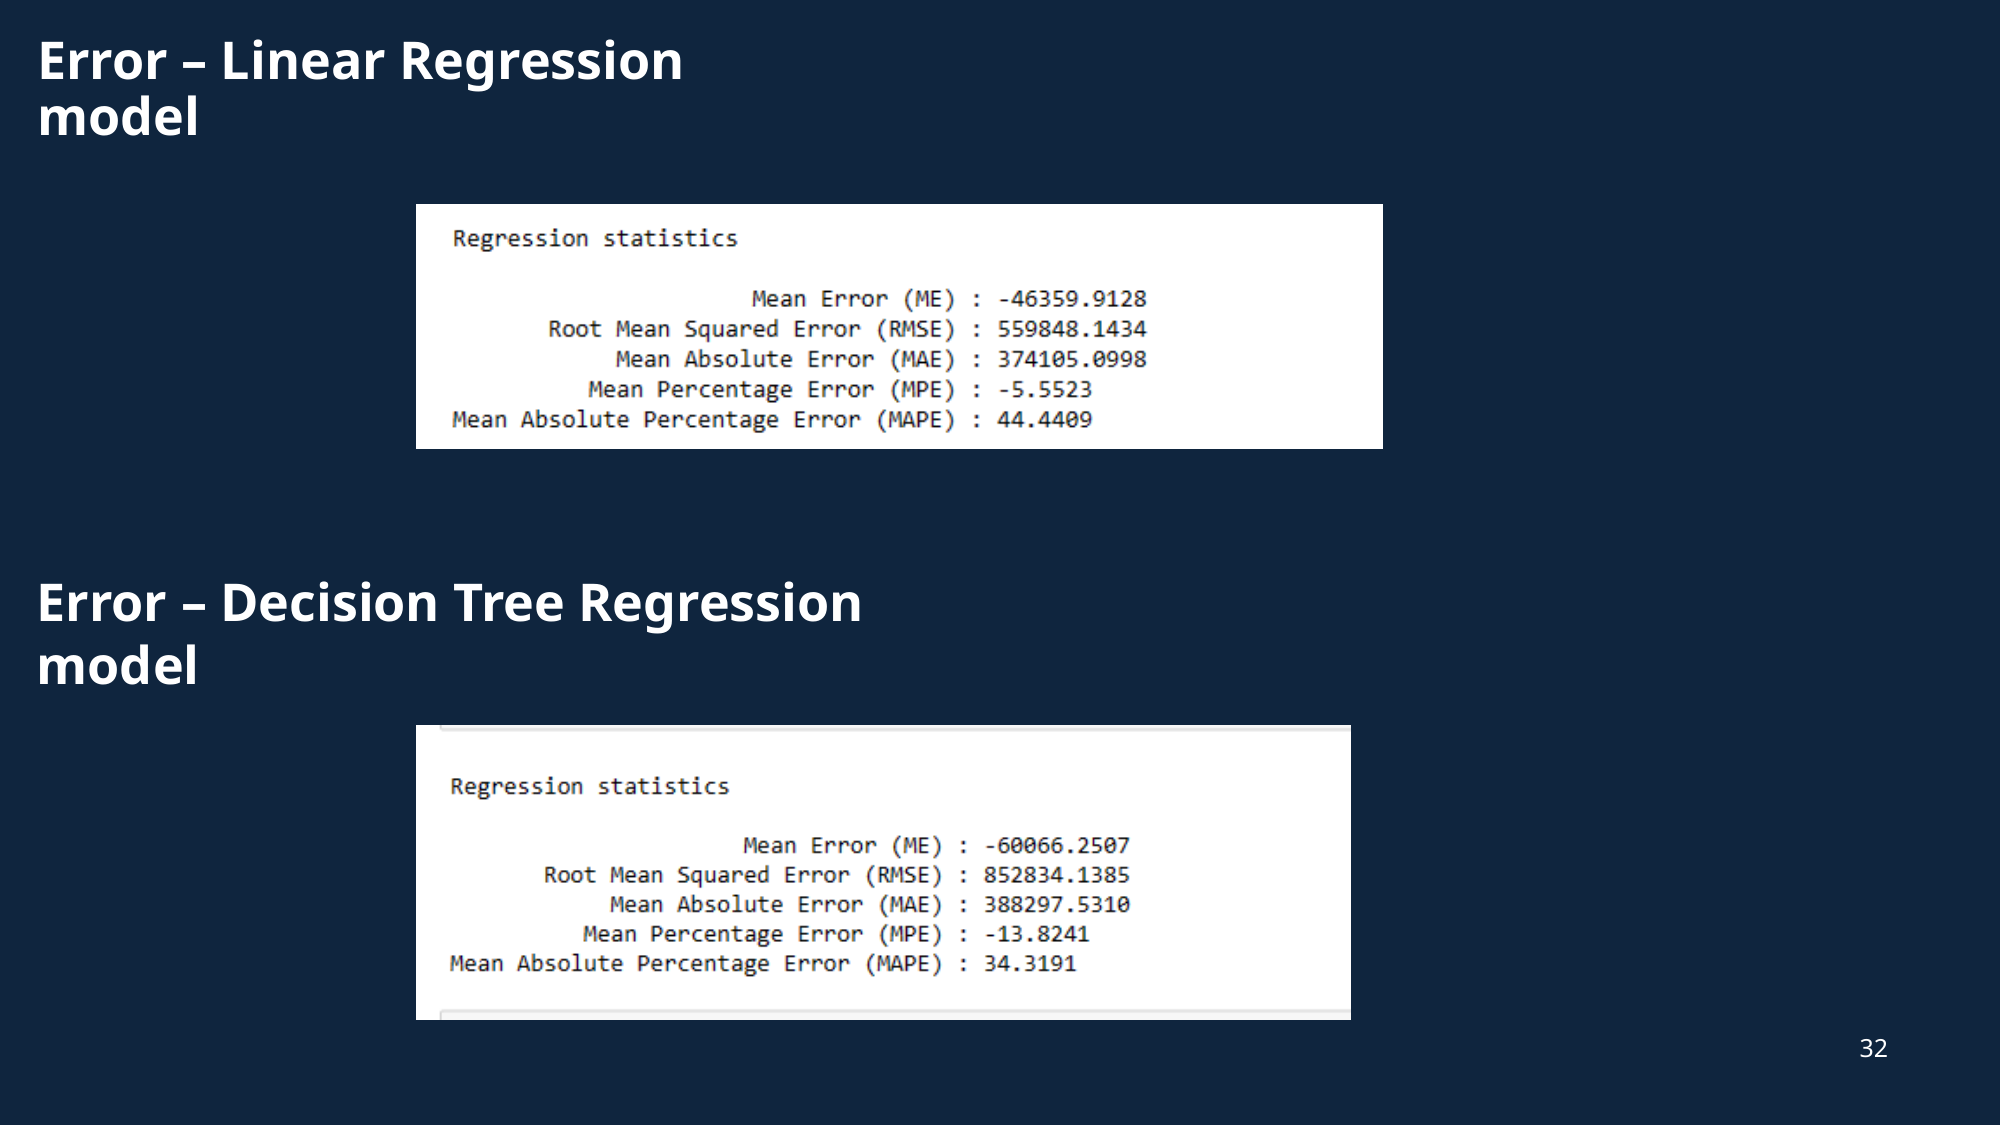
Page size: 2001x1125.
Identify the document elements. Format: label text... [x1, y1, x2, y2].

picture [416, 204, 1383, 449]
text_box Error – Decision Tree Regression model [22, 562, 1023, 703]
picture [416, 725, 1351, 1020]
title Error – Linear Regression model [22, 13, 876, 169]
slide_number 32 [1836, 1020, 1912, 1080]
